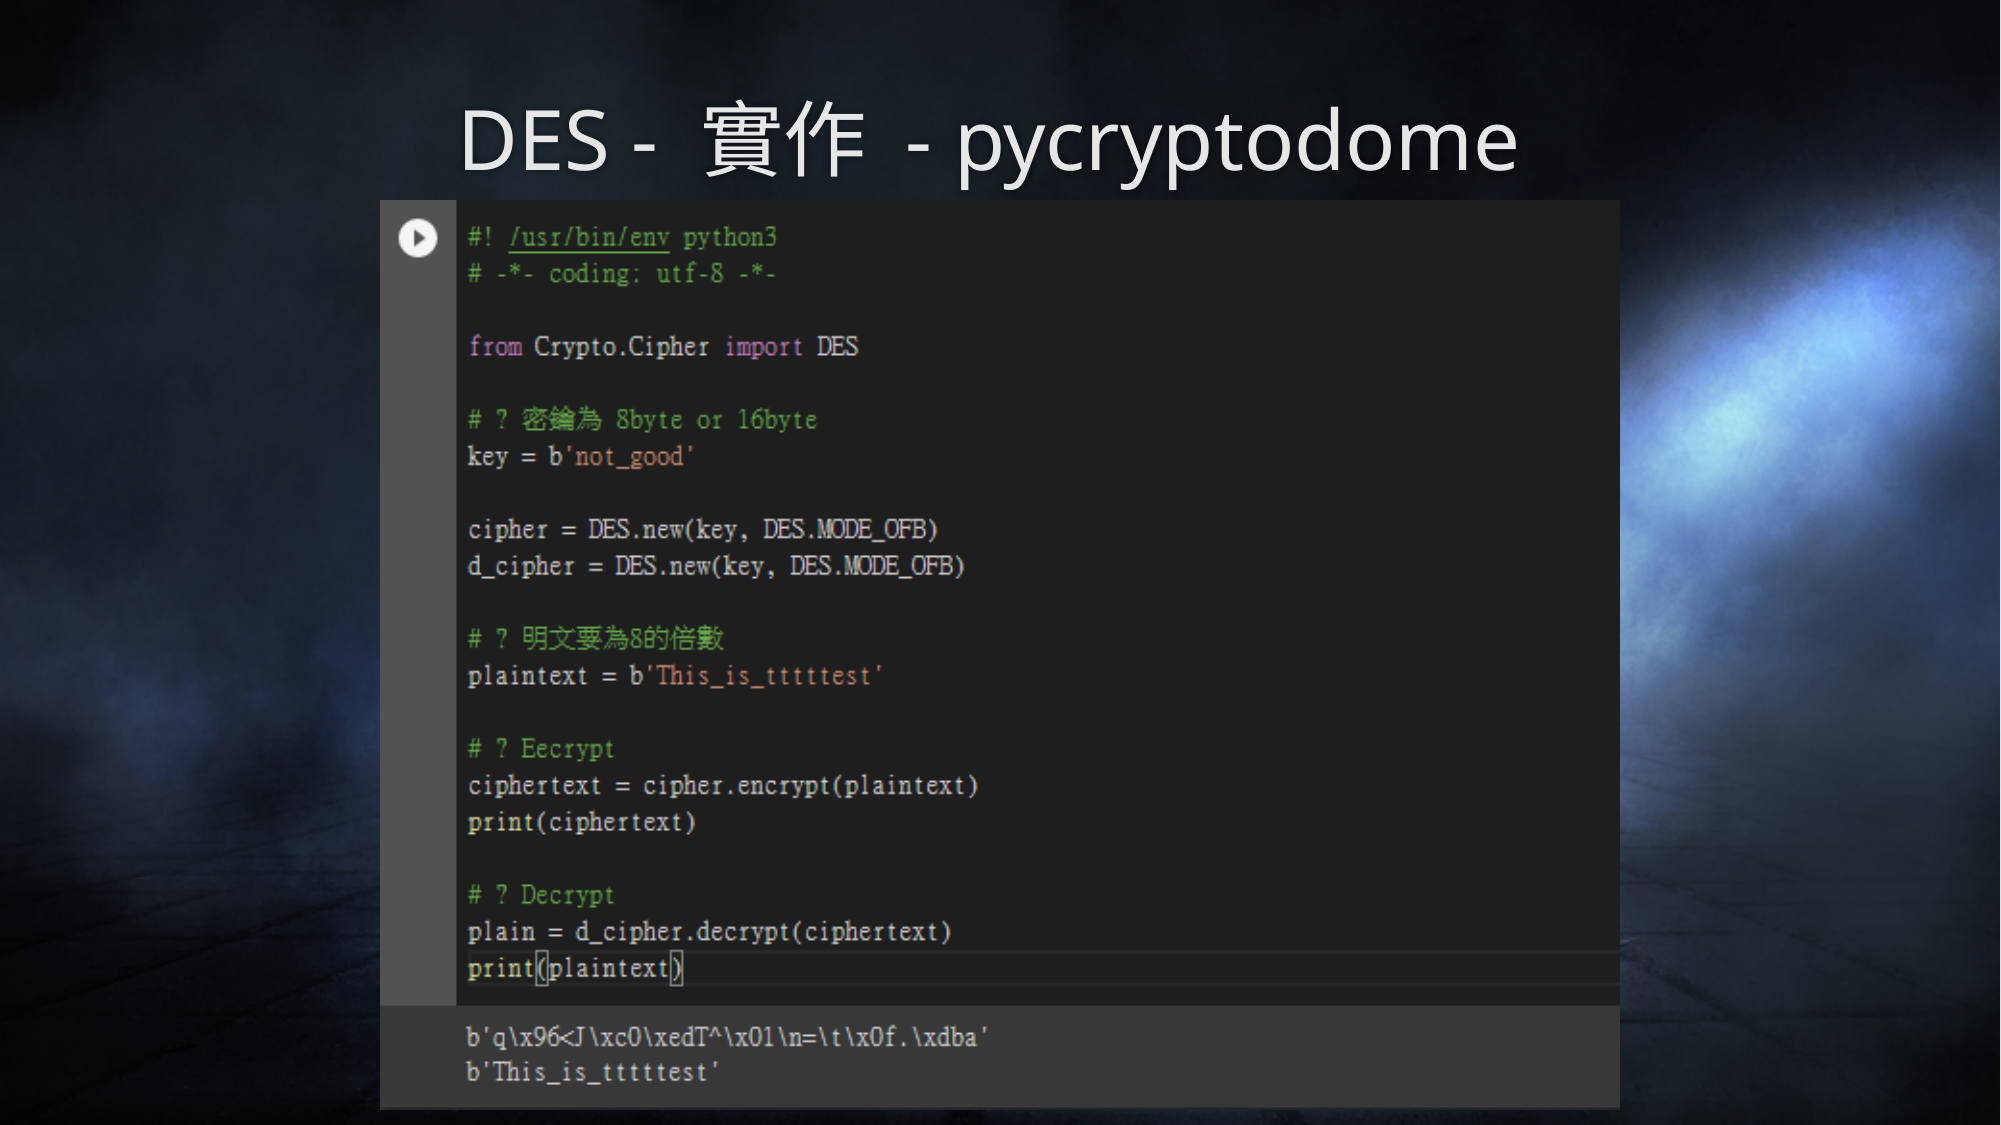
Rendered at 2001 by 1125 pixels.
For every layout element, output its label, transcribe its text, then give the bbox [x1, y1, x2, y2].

picture [0, 0, 2001, 1125]
title DES - 實作 - pycryptodome [150, 57, 1850, 217]
